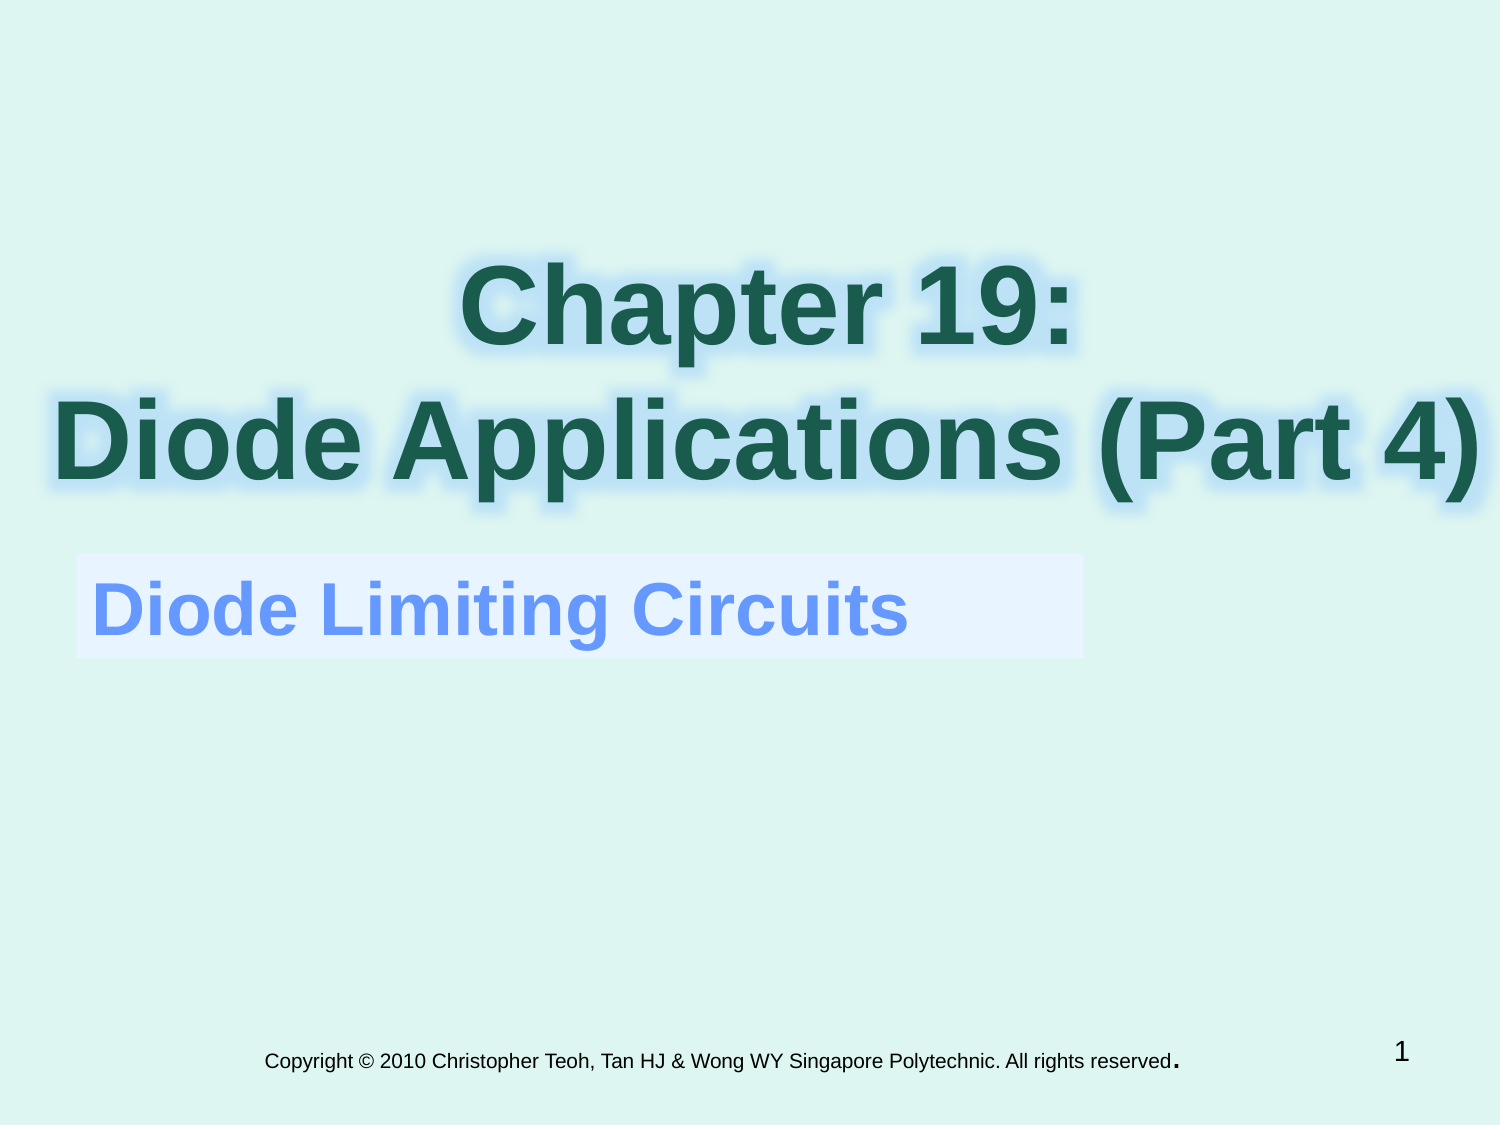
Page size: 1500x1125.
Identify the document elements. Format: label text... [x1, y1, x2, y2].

slide_number 1 [1074, 1024, 1425, 1103]
text_box Copyright © 2010 Christopher Teoh, Tan HJ & Wong WY Singapore Polytechnic. All rights reserved. [249, 1023, 1341, 1084]
text_box Chapter 19: Diode Applications (Part 4) [42, 185, 1495, 549]
text_box Diode Limiting Circuits [76, 570, 1084, 659]
